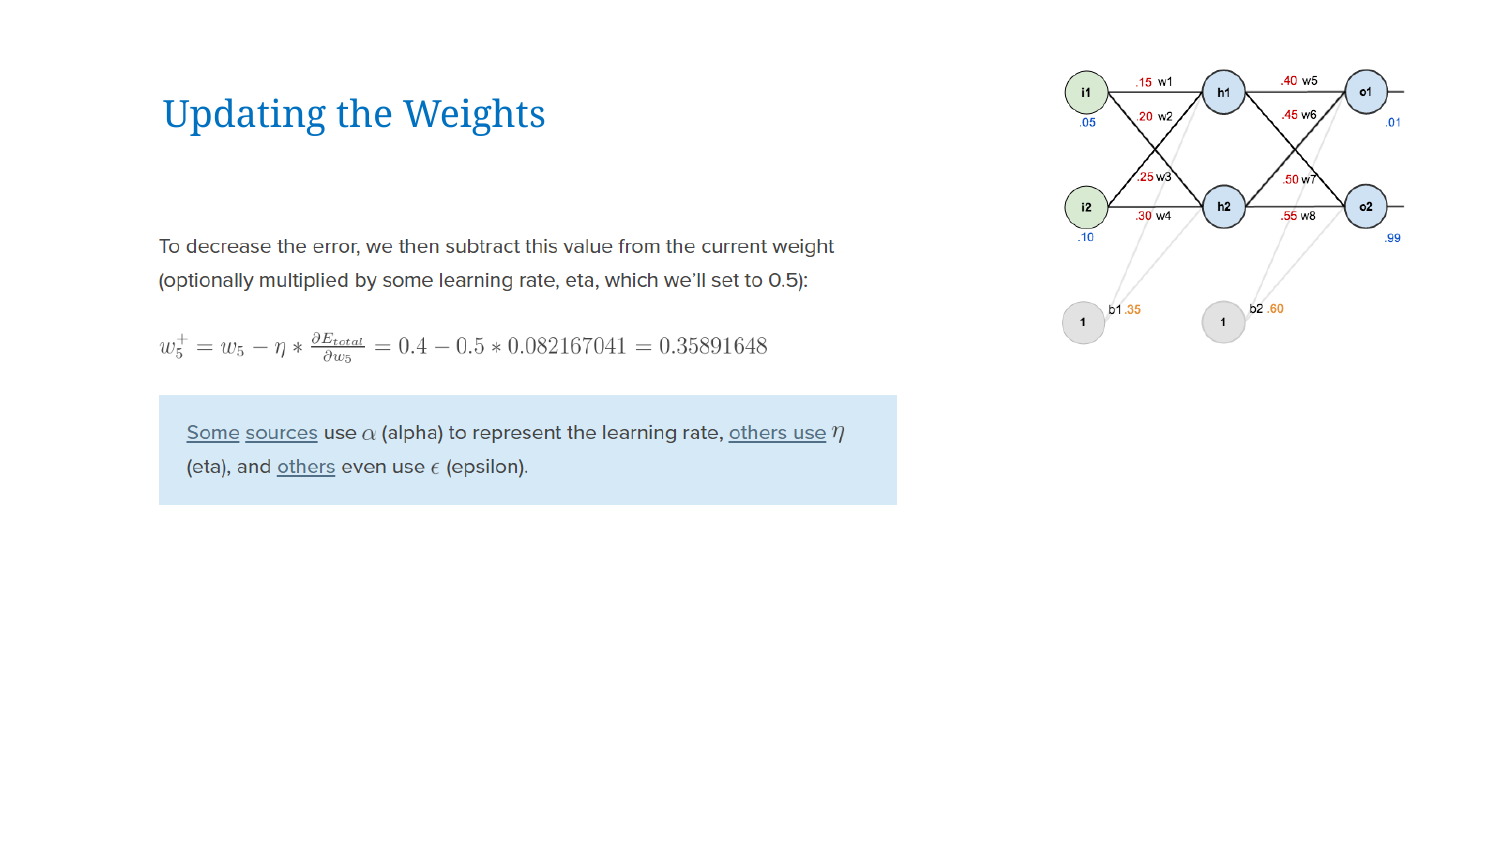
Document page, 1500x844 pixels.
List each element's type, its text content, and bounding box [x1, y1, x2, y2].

picture [148, 227, 905, 517]
picture [1047, 41, 1421, 360]
text_box Updating the Weights [148, 83, 748, 143]
